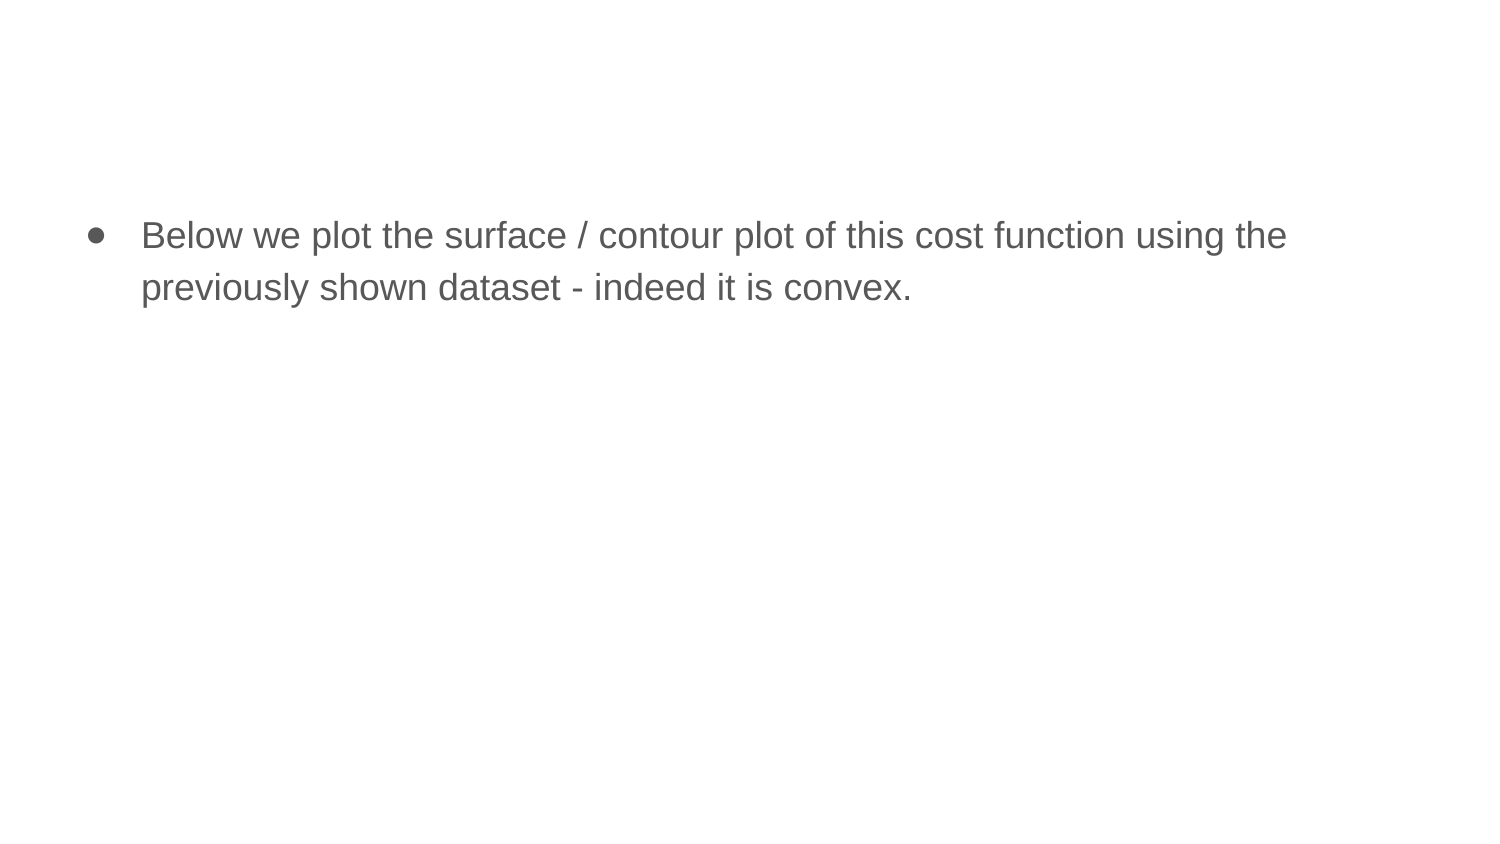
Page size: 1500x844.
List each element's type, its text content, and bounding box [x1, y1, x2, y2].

list Below we plot the surface / contour plot of this cost function using the previously shown dataset - indeed it is convex. [50, 188, 1450, 750]
